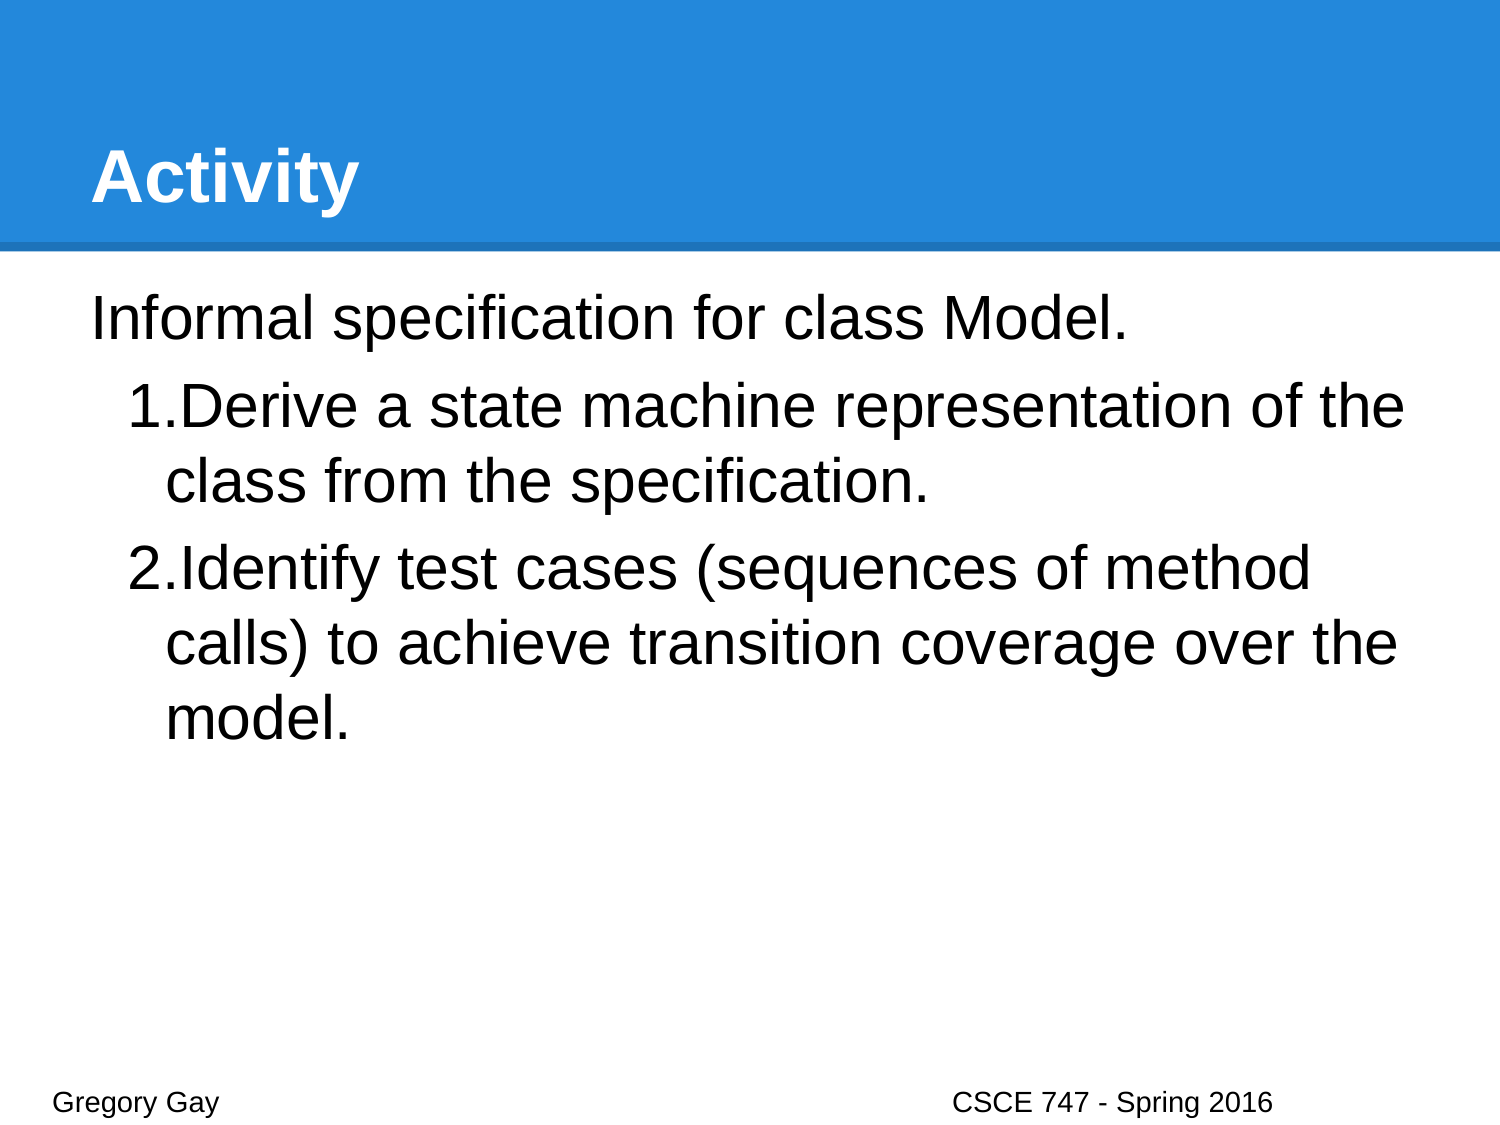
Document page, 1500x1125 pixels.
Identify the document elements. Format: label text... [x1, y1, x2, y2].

text_box Gregory Gay CSCE 747 - Spring 2016 40 [37, 1068, 1463, 1114]
list Informal specification for class Model. Derive a state machine representation of the class from the specification. Identify test cases (sequences of method calls) to achieve transition coverage over the model. [75, 262, 1425, 1068]
title Activity [75, 45, 1425, 233]
